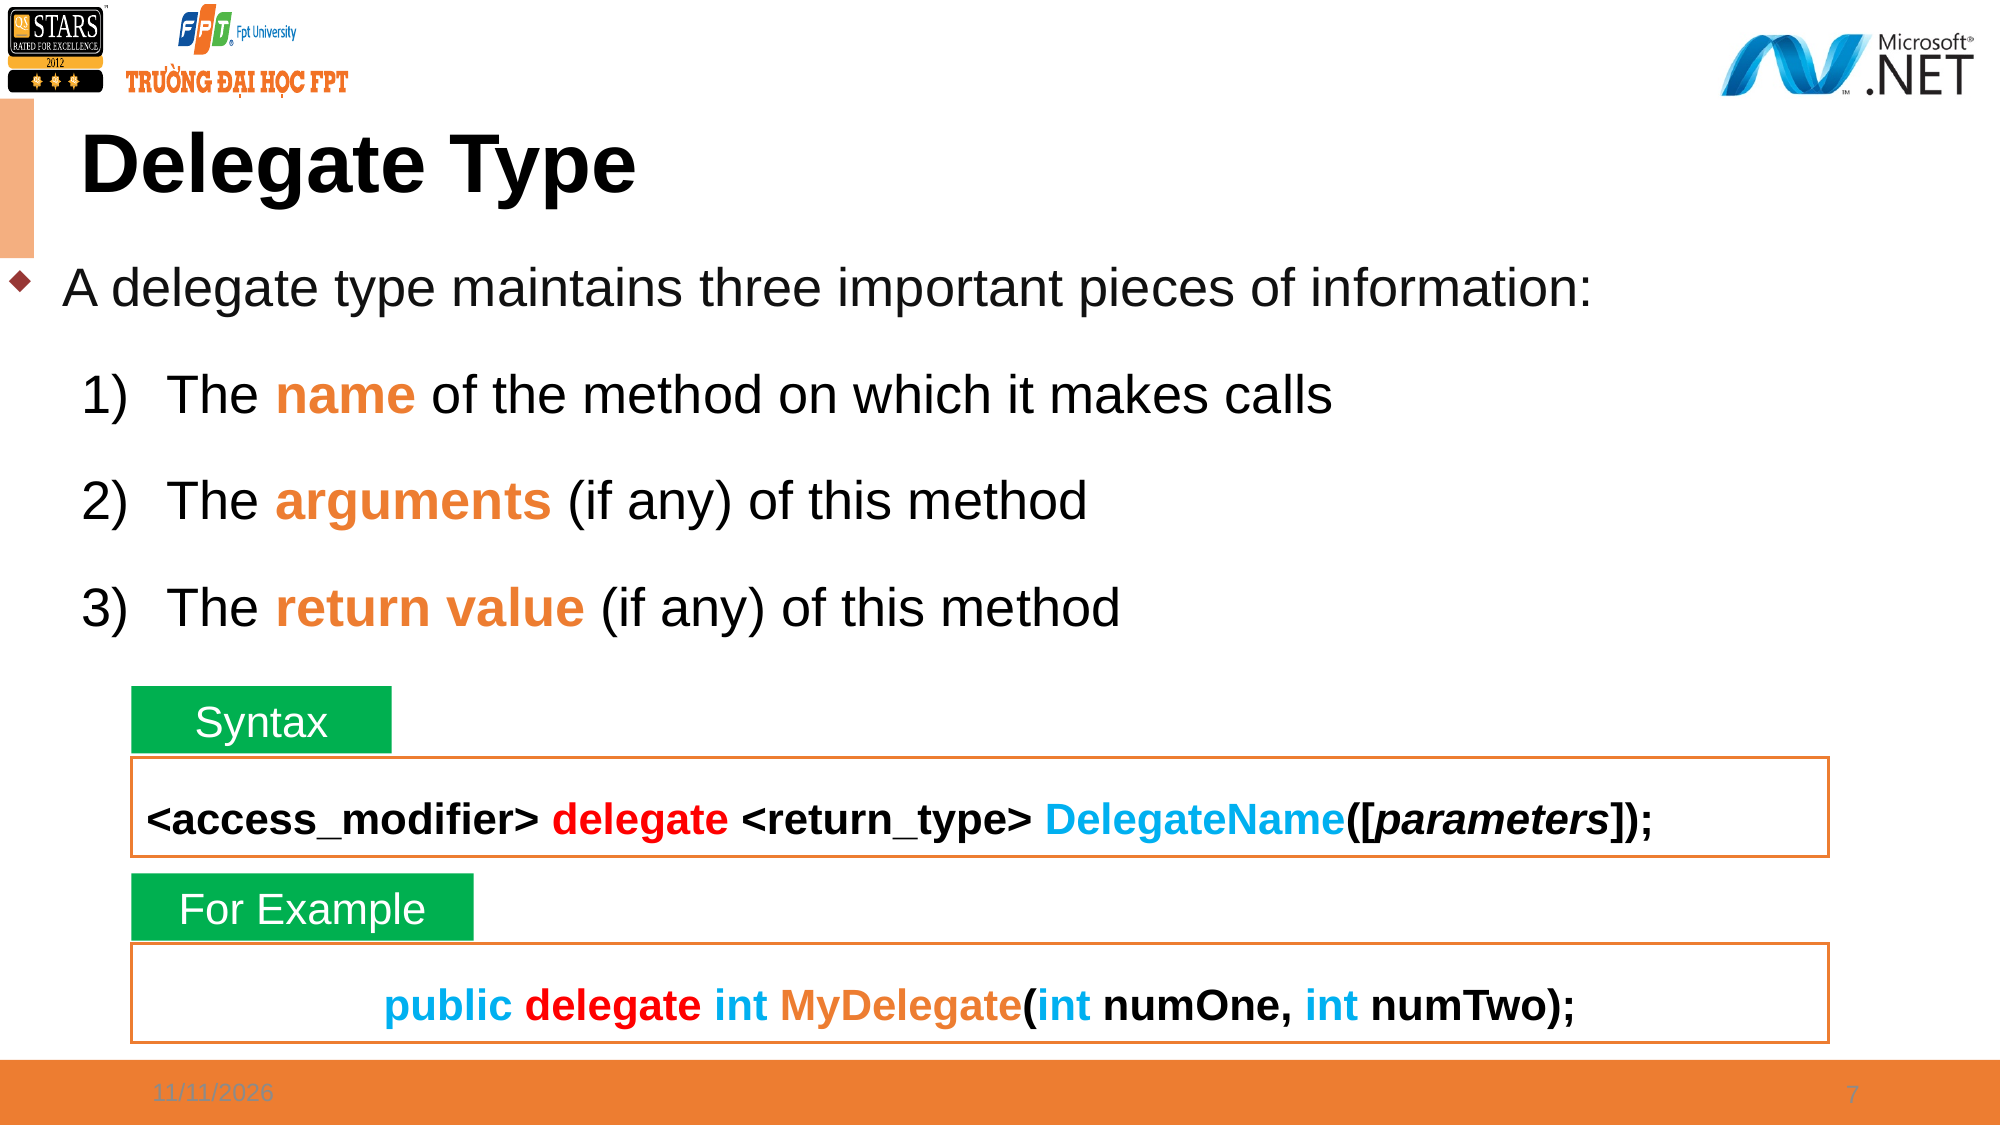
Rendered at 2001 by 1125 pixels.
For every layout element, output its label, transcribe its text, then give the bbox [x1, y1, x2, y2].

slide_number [137, 1061, 588, 1122]
text_box A delegate type maintains three important pieces of information: The name of the method on which it makes calls The arguments (if any) of this method The return value (if any) of this method [0, 245, 1948, 645]
picture [1685, 0, 2001, 129]
title Delegate Type [65, 118, 1895, 213]
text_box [131, 686, 1829, 1043]
slide_number 7 [1424, 1063, 1875, 1123]
